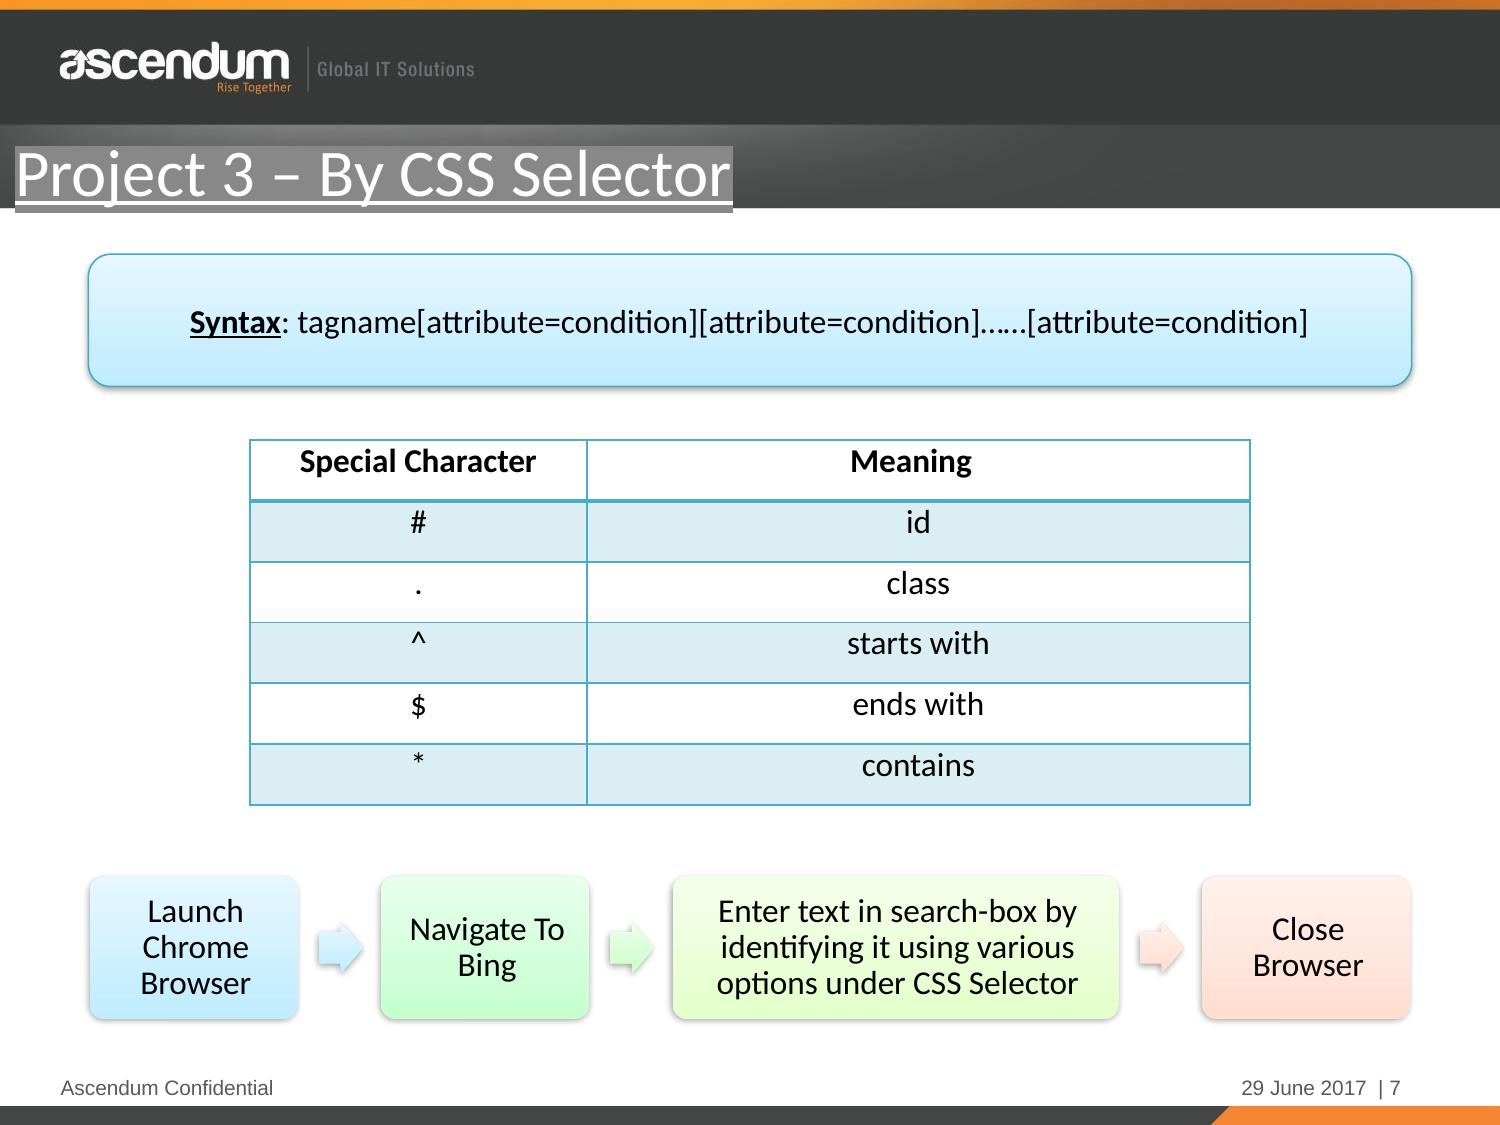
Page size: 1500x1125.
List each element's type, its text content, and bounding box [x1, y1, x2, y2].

table_cell ends with [588, 684, 1249, 743]
text_box Syntax: tagname[attribute=condition][attribute=condition]……[attribute=condition] [87, 253, 1413, 388]
table_cell . [251, 563, 586, 622]
table_cell $ [251, 684, 586, 743]
table_cell # [251, 503, 586, 561]
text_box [88, 825, 1412, 1071]
picture [0, 0, 1500, 122]
table_cell class [588, 563, 1249, 622]
table_cell id [588, 503, 1249, 561]
table_header Special Character [251, 441, 586, 499]
table_header Meaning [588, 441, 1249, 499]
table_cell contains [588, 745, 1249, 804]
table_cell ^ [251, 623, 586, 682]
text_box Project 3 – By CSS Selector [0, 122, 1500, 209]
picture [0, 209, 1500, 1125]
table_cell starts with [588, 623, 1249, 682]
table_cell * [251, 745, 586, 804]
